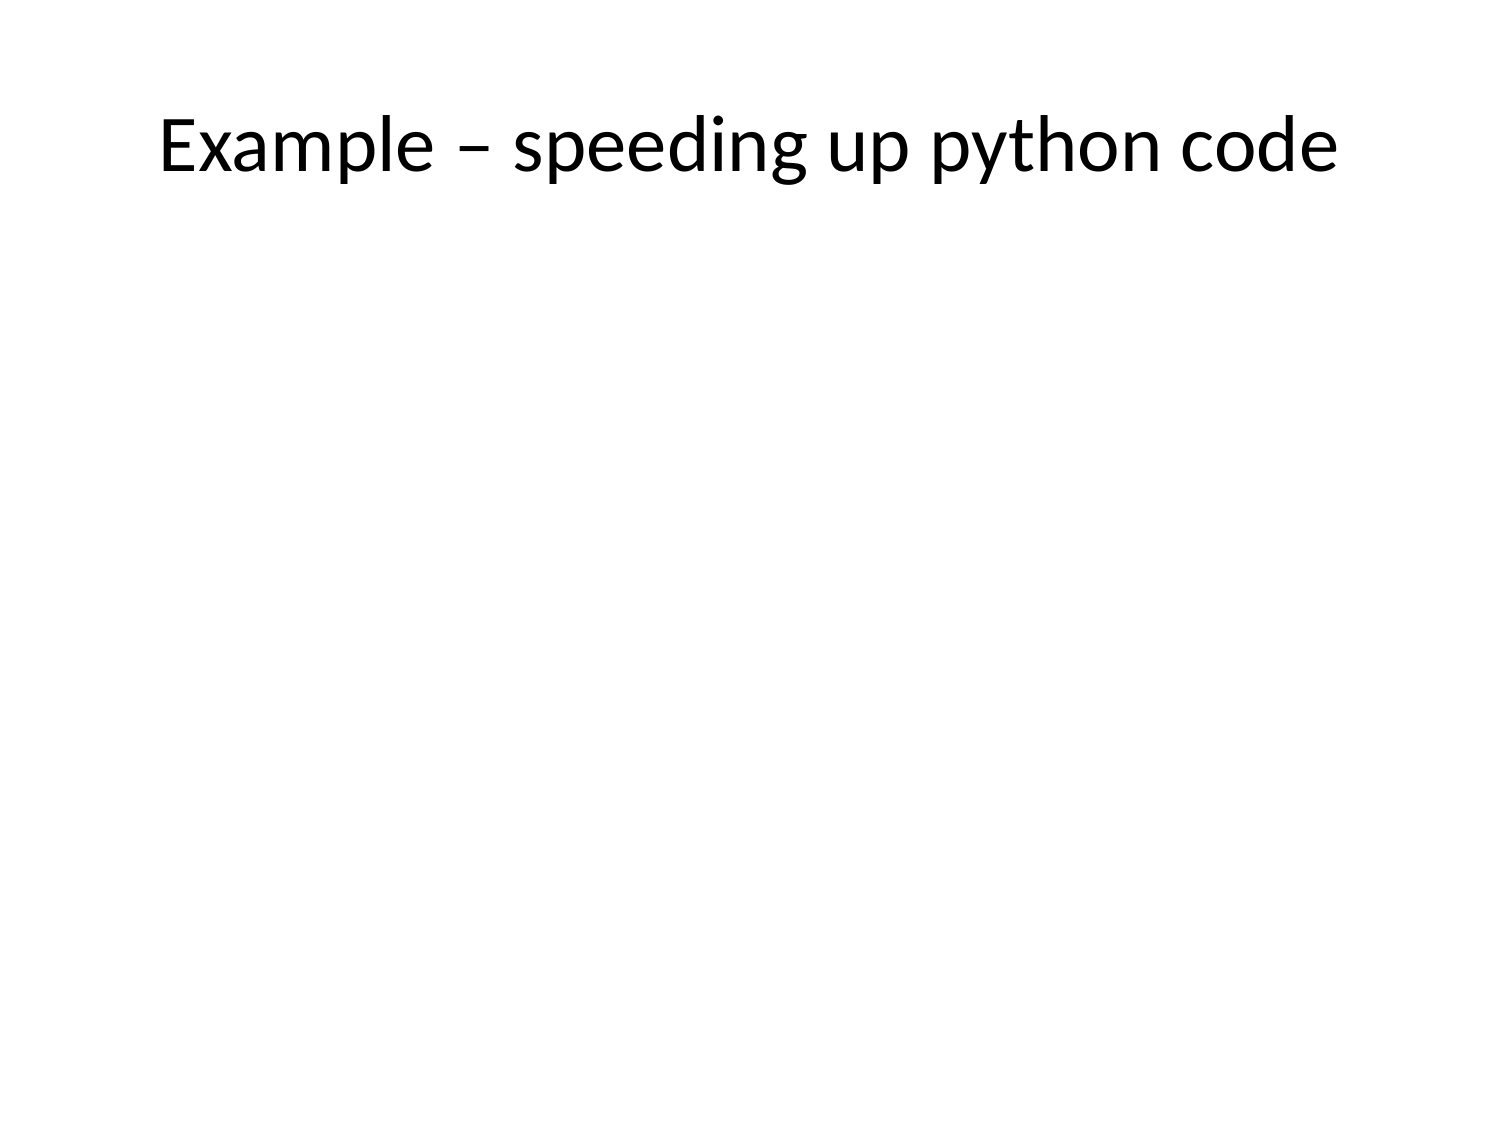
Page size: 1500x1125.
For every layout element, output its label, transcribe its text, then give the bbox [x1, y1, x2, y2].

title Example – speeding up python code [75, 45, 1425, 233]
